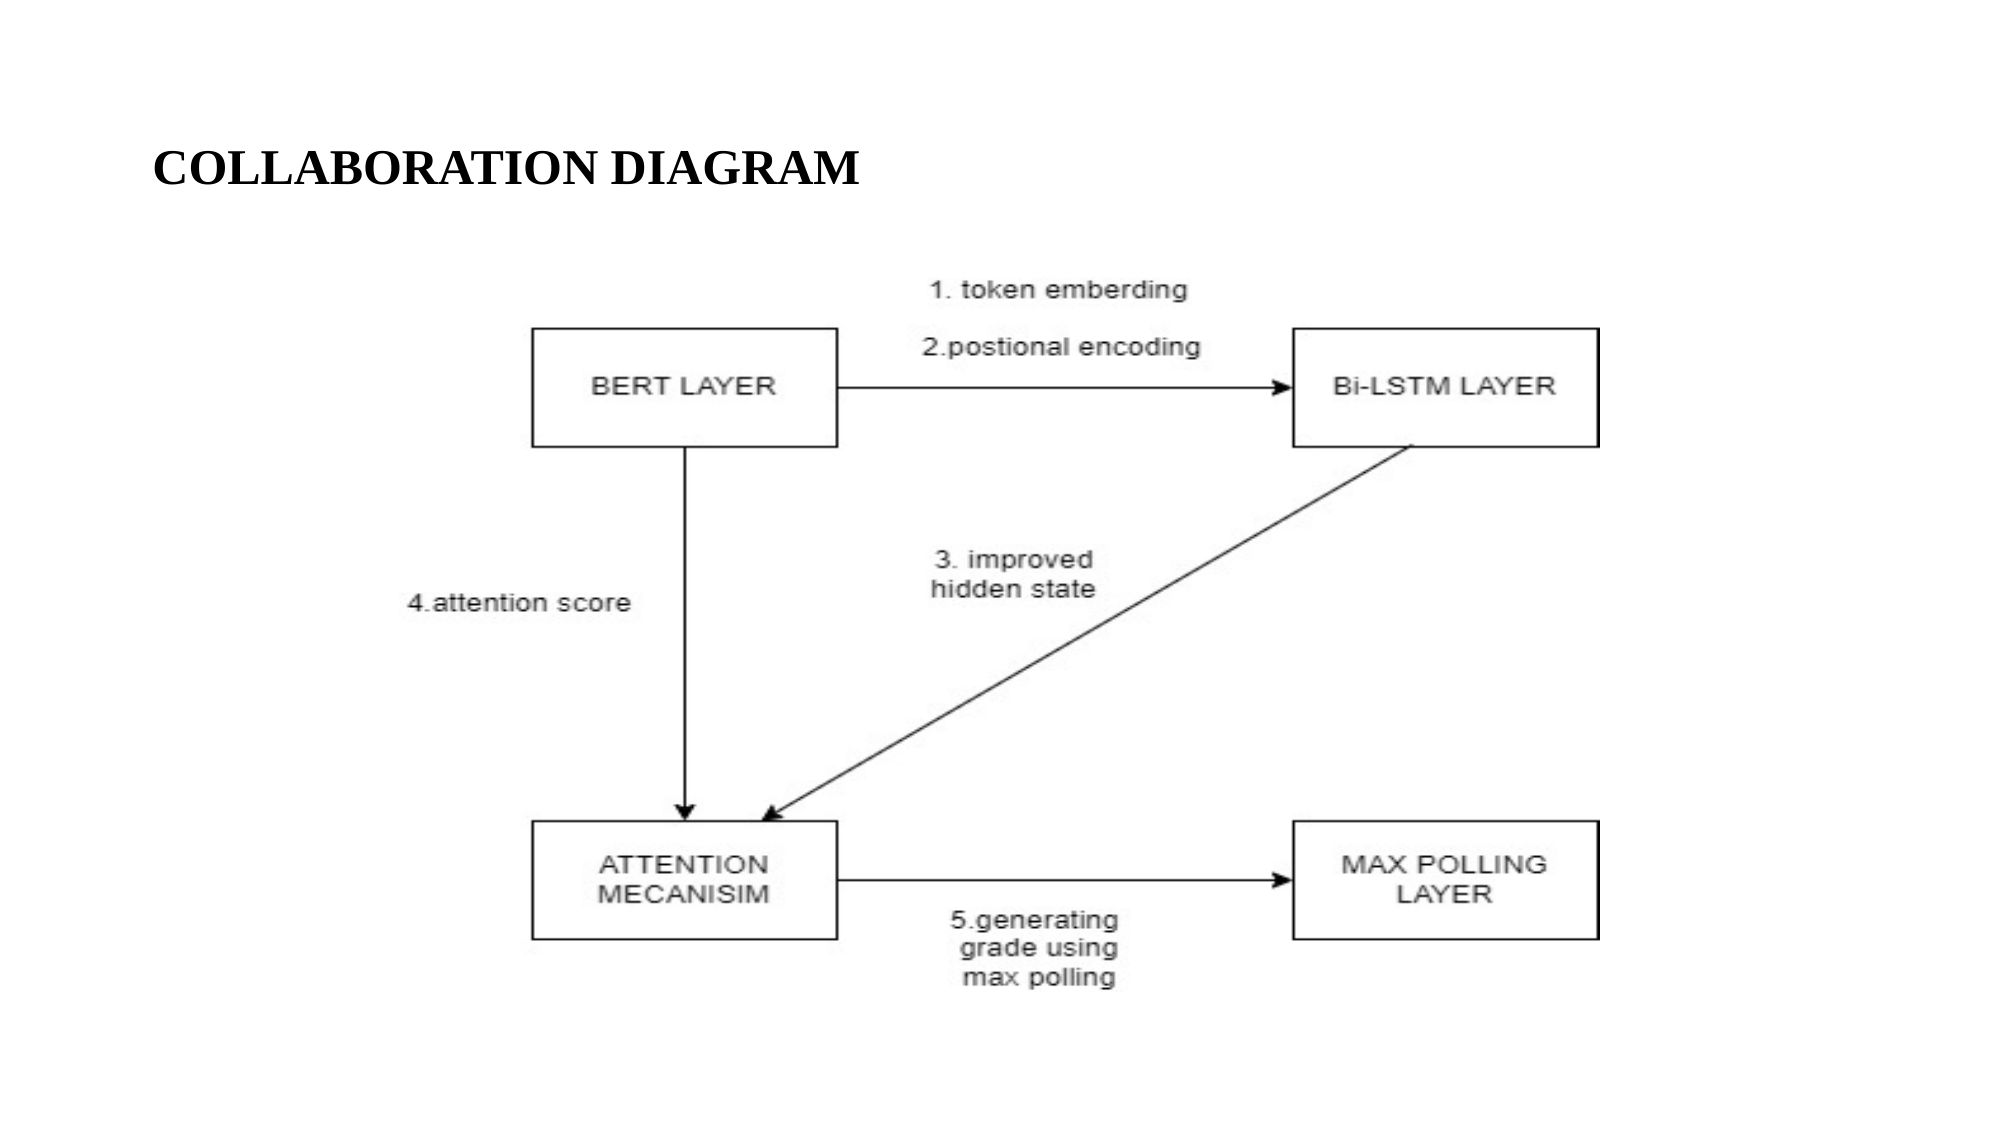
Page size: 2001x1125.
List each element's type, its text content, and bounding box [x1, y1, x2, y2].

title COLLABORATION DIAGRAM [137, 59, 1863, 278]
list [379, 277, 1601, 992]
